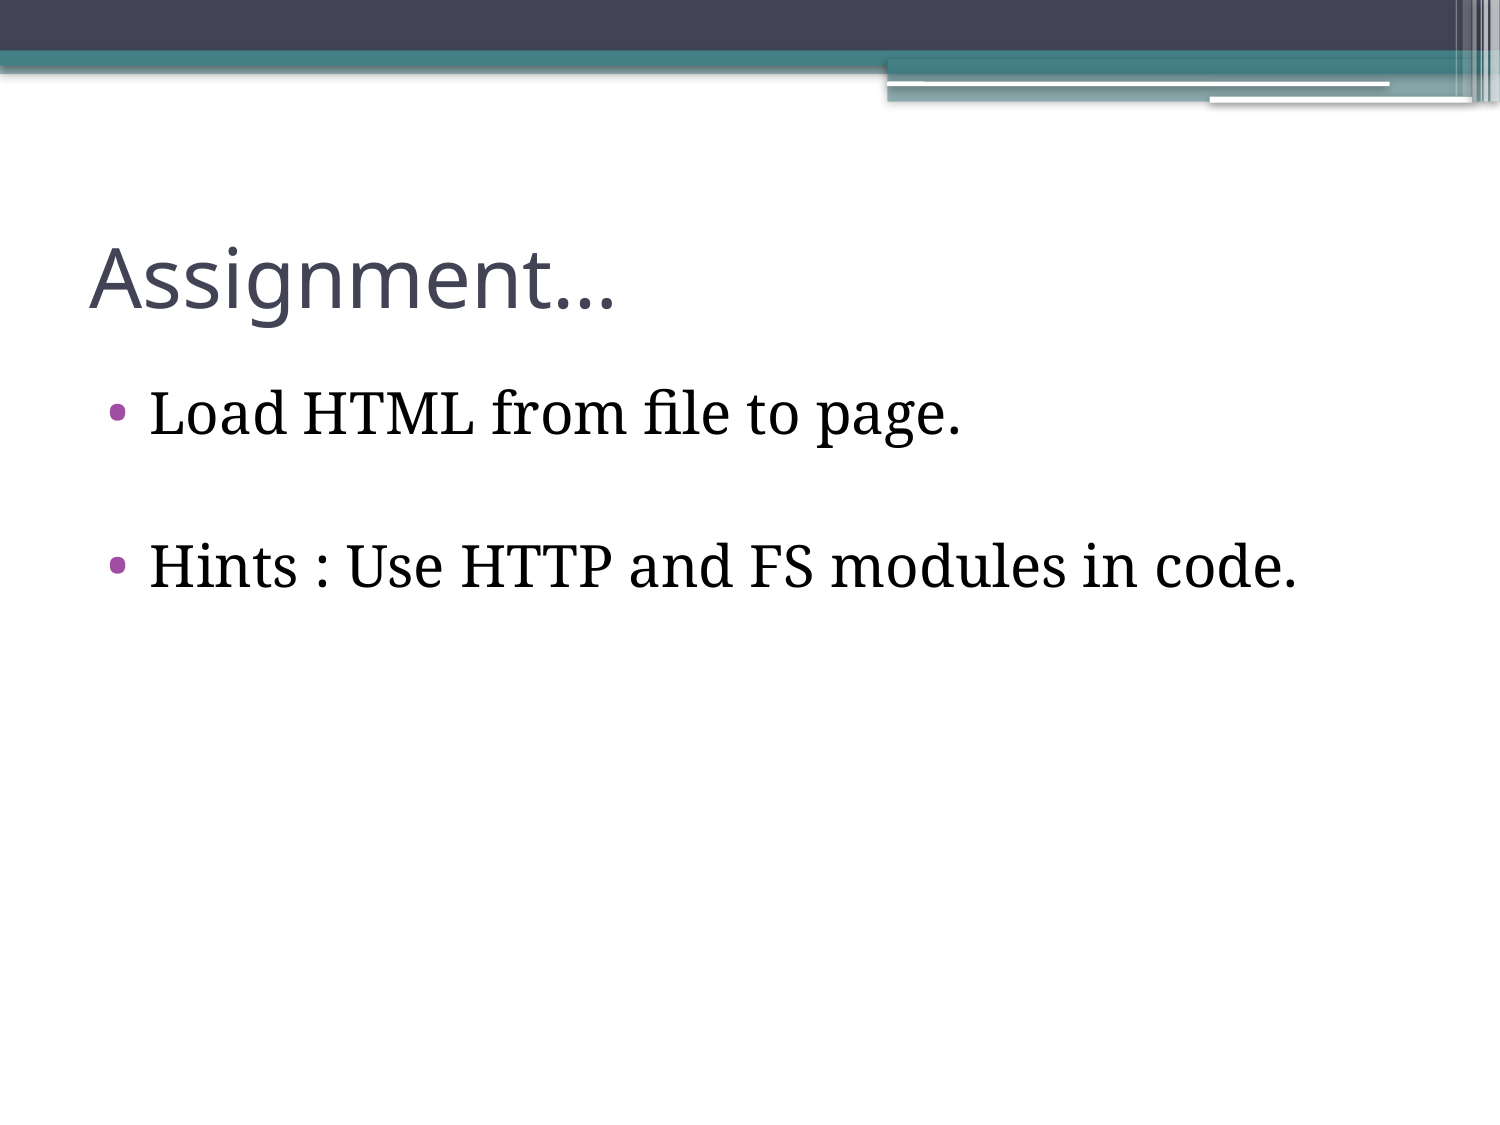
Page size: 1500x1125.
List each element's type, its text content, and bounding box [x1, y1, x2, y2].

title Assignment… [75, 187, 1425, 363]
list Load HTML from file to page. Hints : Use HTTP and FS modules in code. [75, 368, 1425, 1079]
